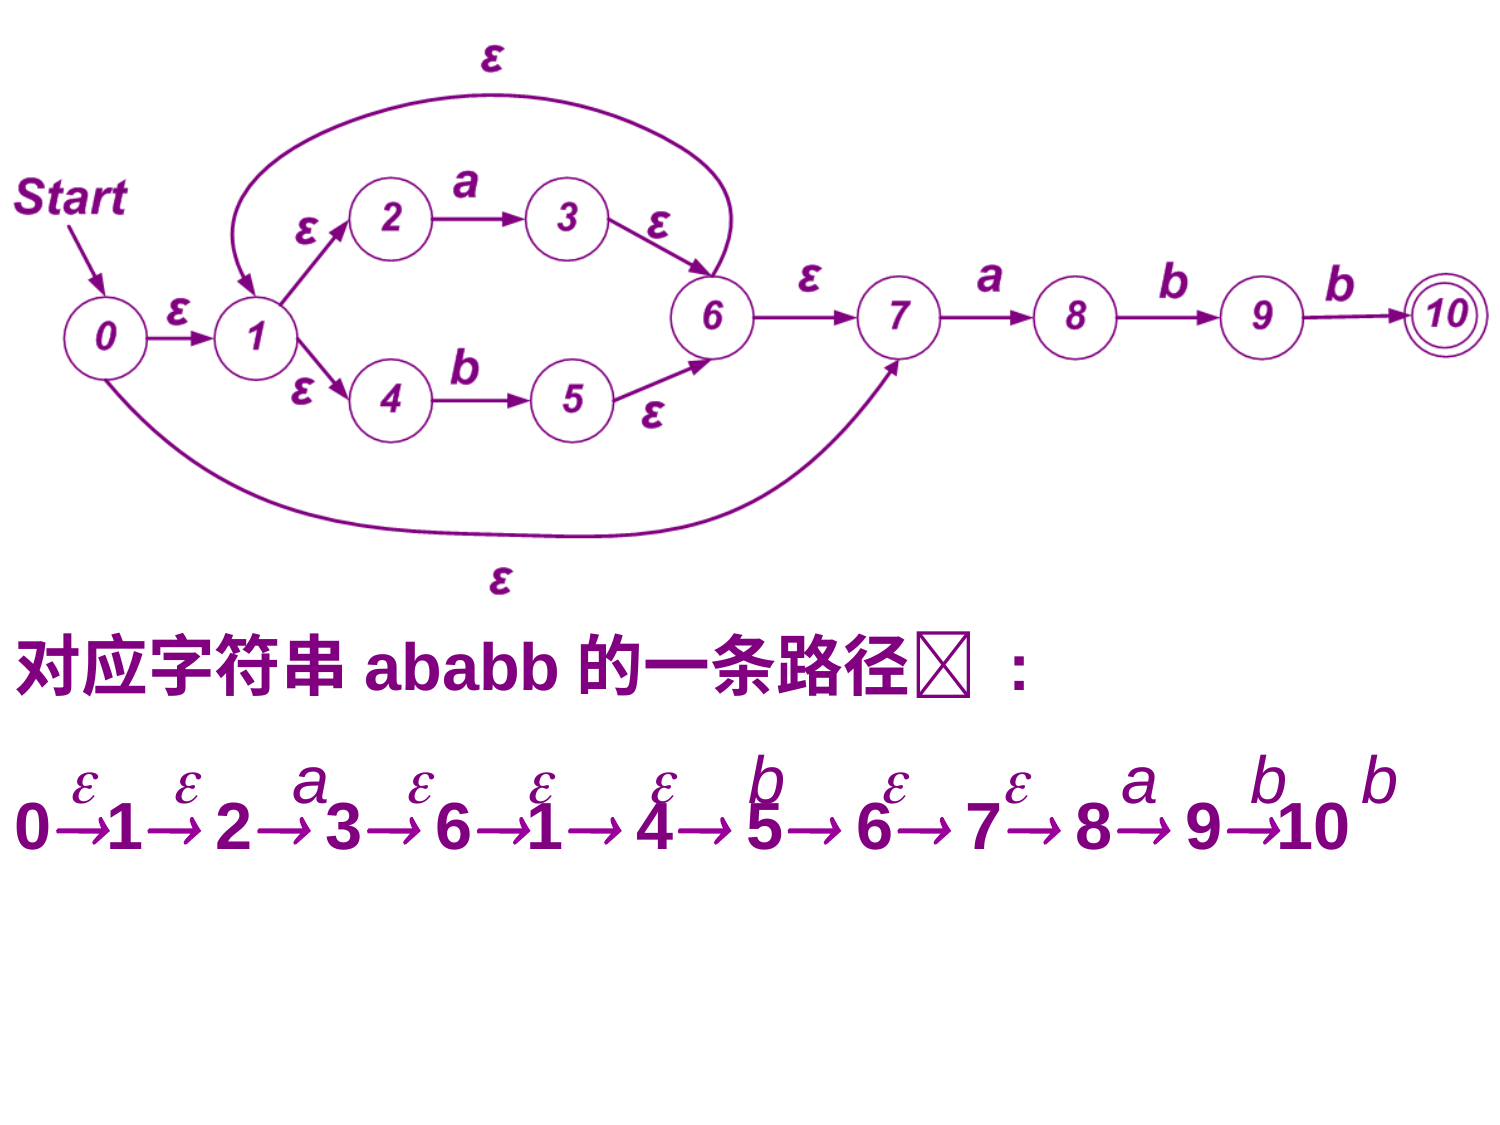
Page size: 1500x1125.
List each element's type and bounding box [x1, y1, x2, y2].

picture [10, 18, 1490, 610]
text_box [0, 615, 1500, 951]
